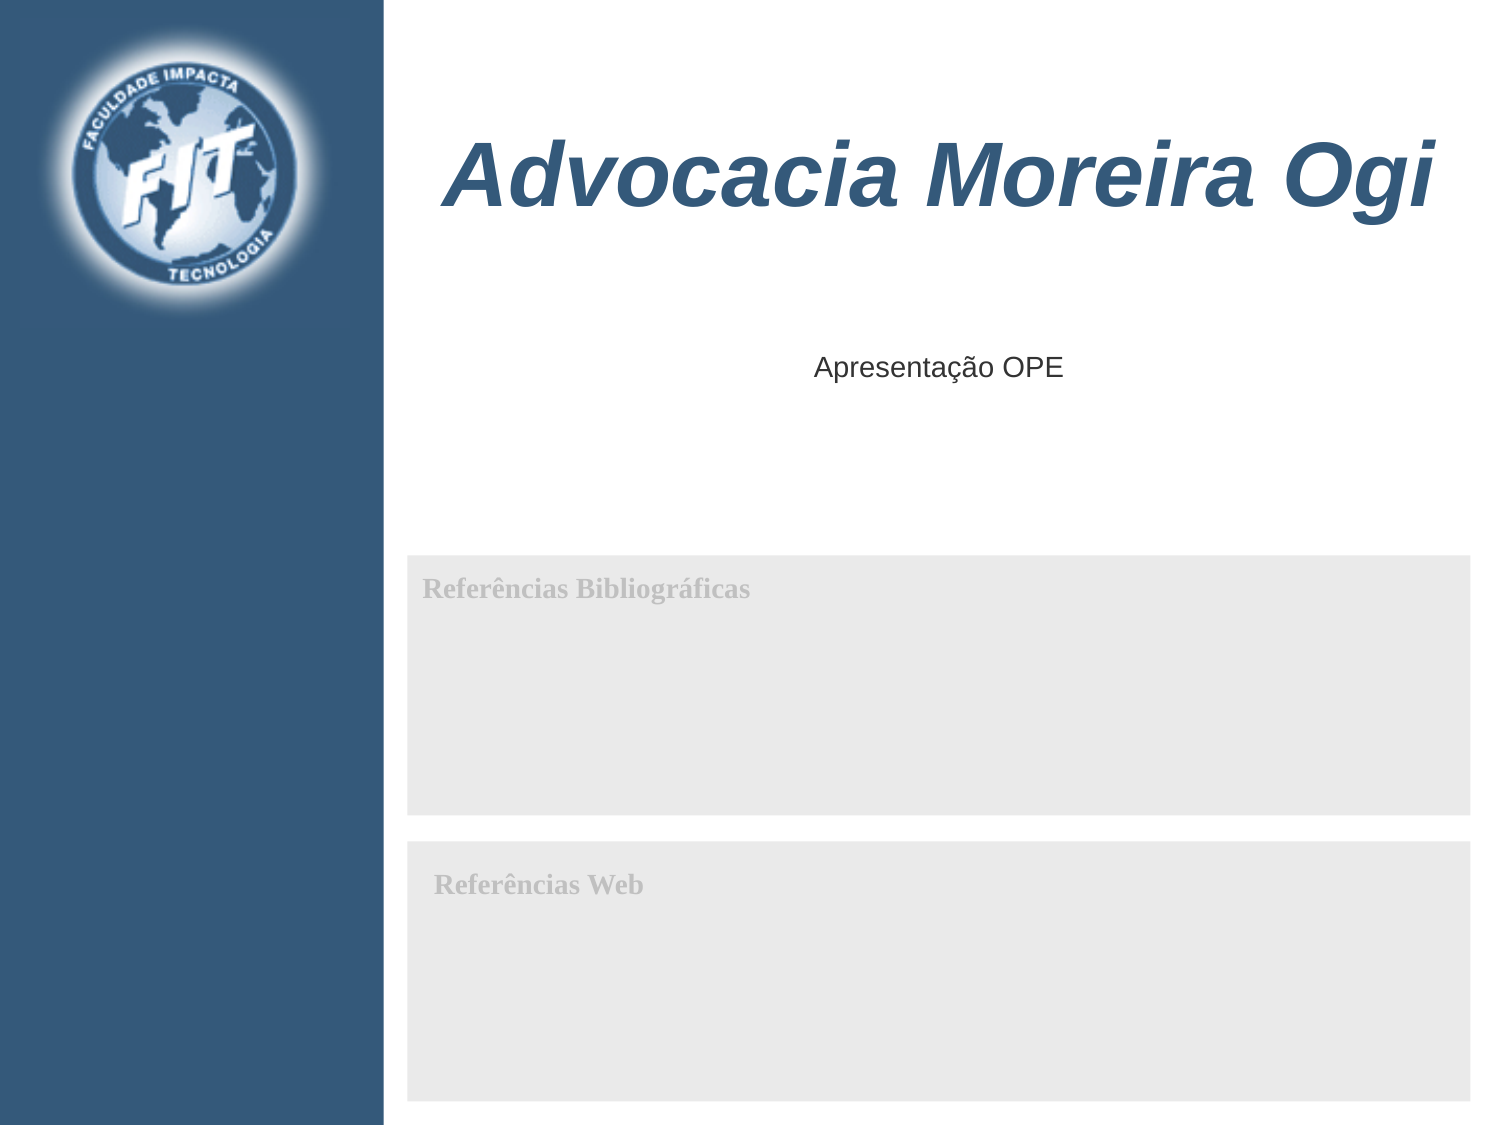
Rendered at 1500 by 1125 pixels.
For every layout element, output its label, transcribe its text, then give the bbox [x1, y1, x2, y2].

picture [20, 18, 350, 328]
subtitle Apresentação OPE [407, 333, 1471, 528]
title Advocacia Moreira Ogi [407, 49, 1471, 292]
